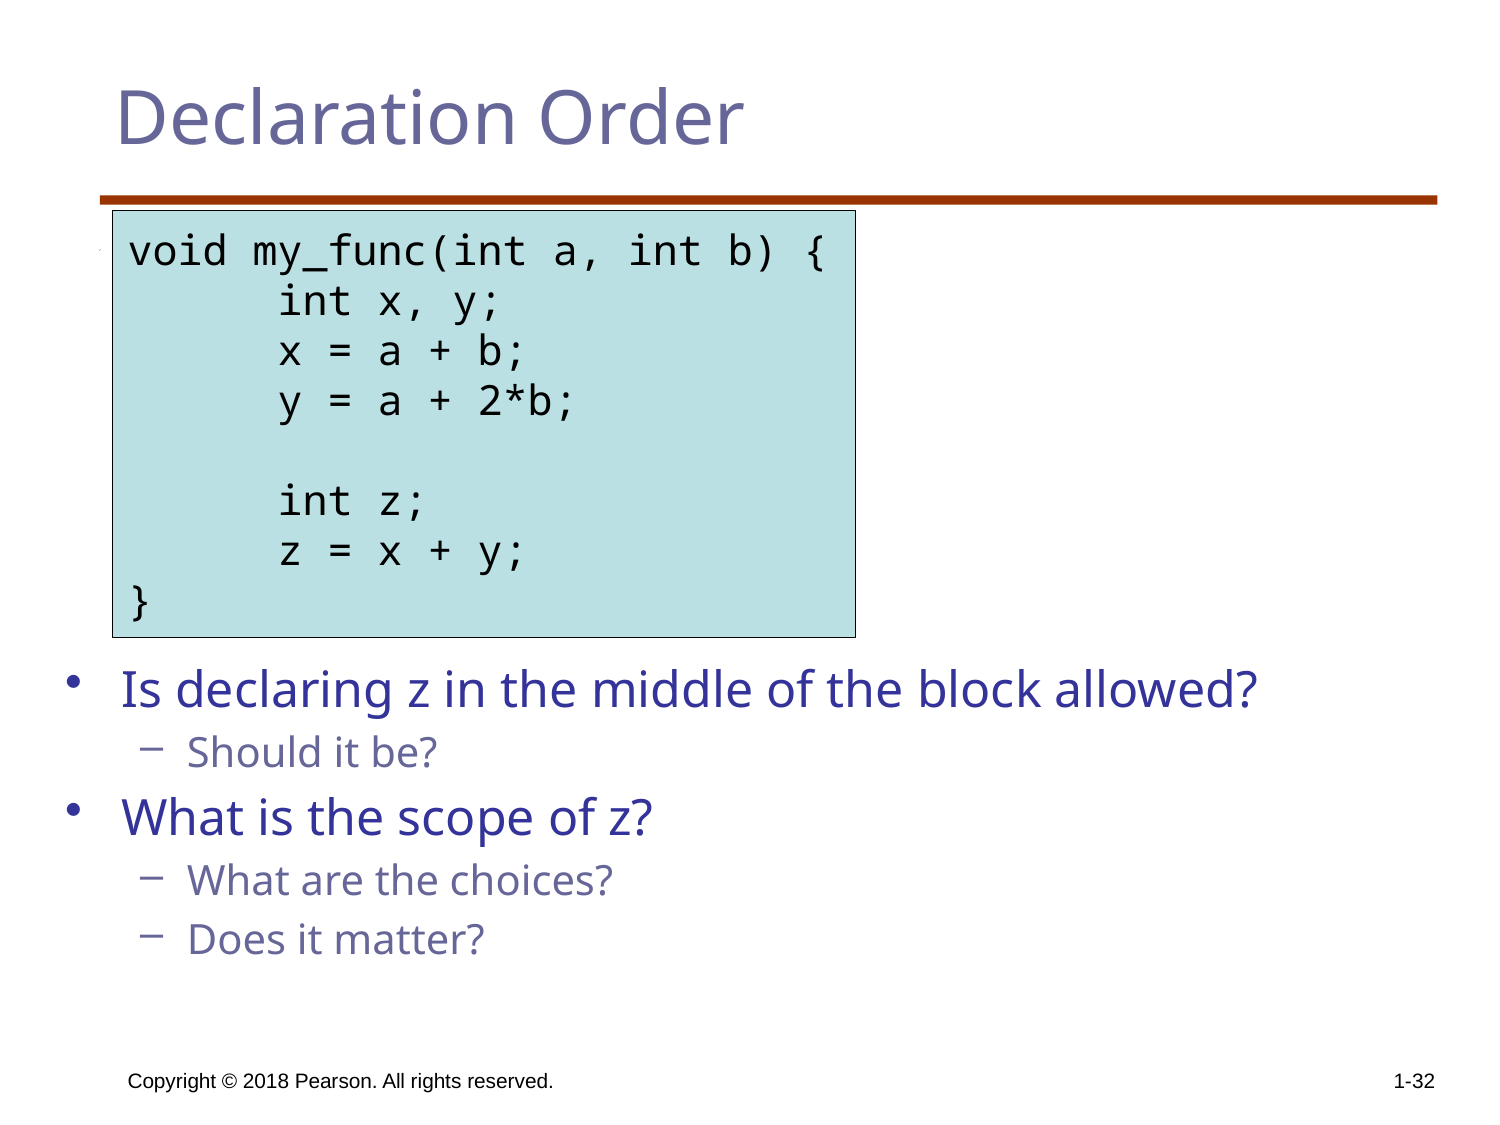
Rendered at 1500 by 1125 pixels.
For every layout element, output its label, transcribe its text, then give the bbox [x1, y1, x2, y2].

footer Copyright © 2018 Pearson. All rights reserved. [112, 1024, 801, 1101]
list Is declaring z in the middle of the block allowed? Should it be? What is the scope of z? What are the choices? Does it matter? [50, 650, 1388, 975]
slide_number 1-32 [1137, 1024, 1451, 1101]
text_box void my_func(int a, int b) { int x, y; x = a + b; y = a + 2*b; int z; z = x + y; } [112, 210, 856, 638]
title Declaration Order [99, 62, 1438, 250]
